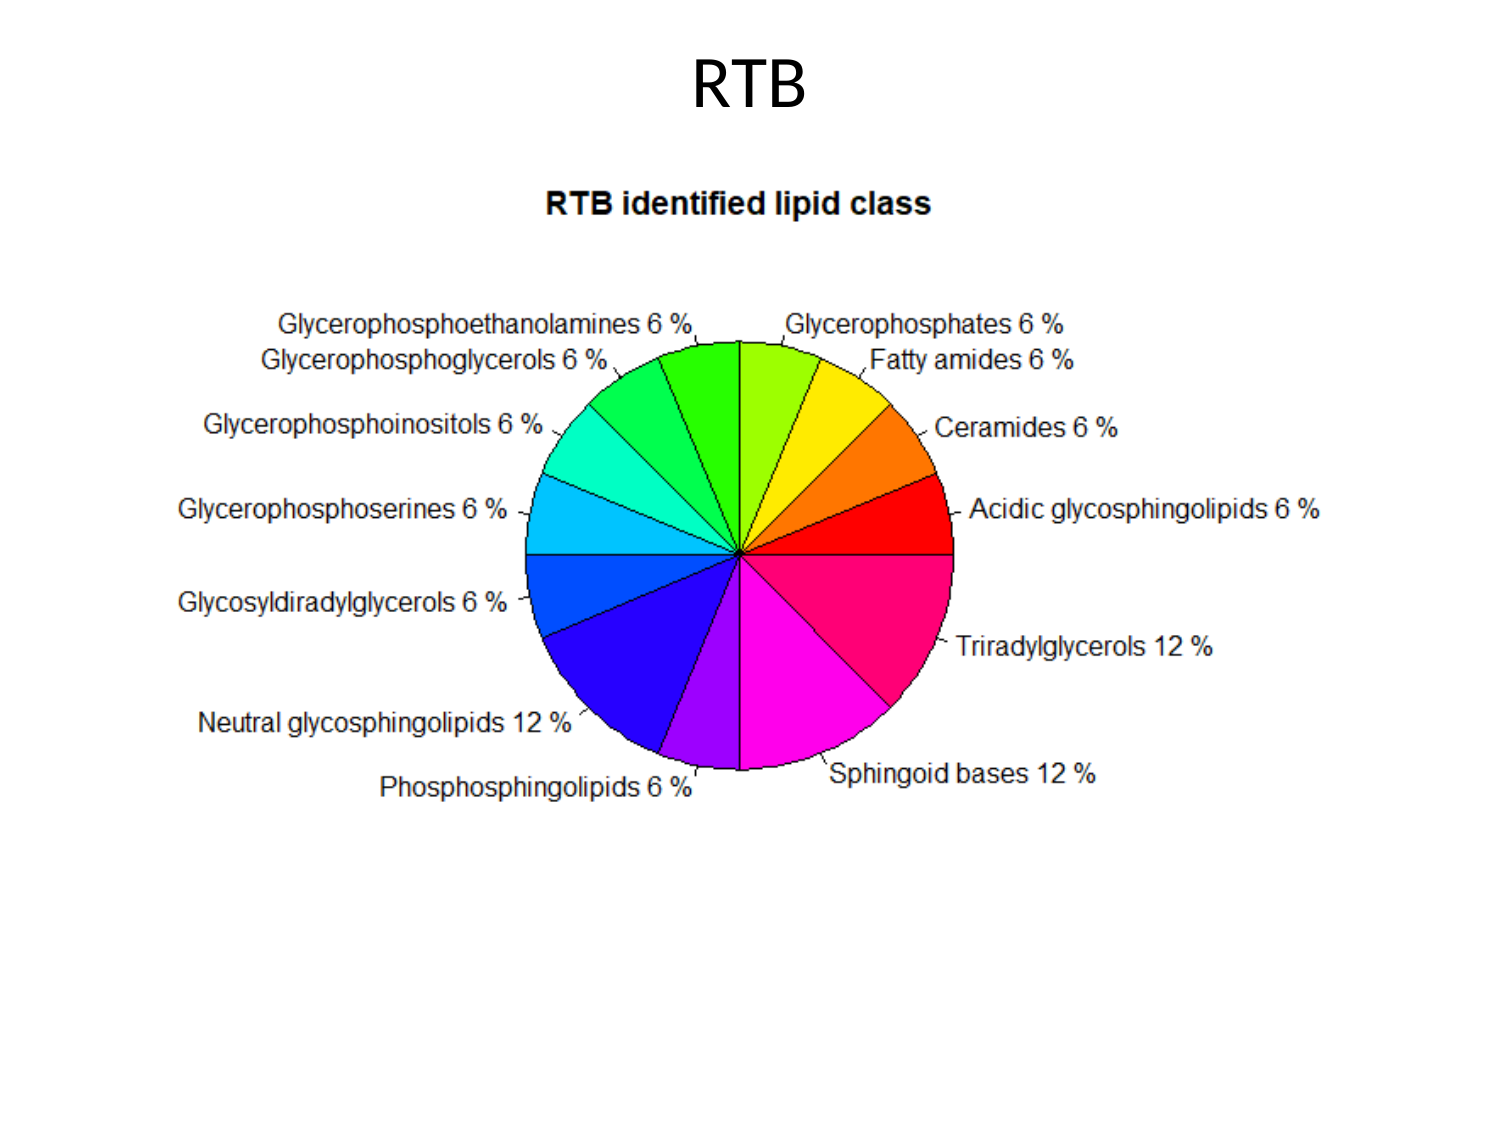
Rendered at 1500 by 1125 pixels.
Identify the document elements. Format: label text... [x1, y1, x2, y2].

title RTB [75, 24, 1425, 130]
picture [64, 137, 1416, 976]
